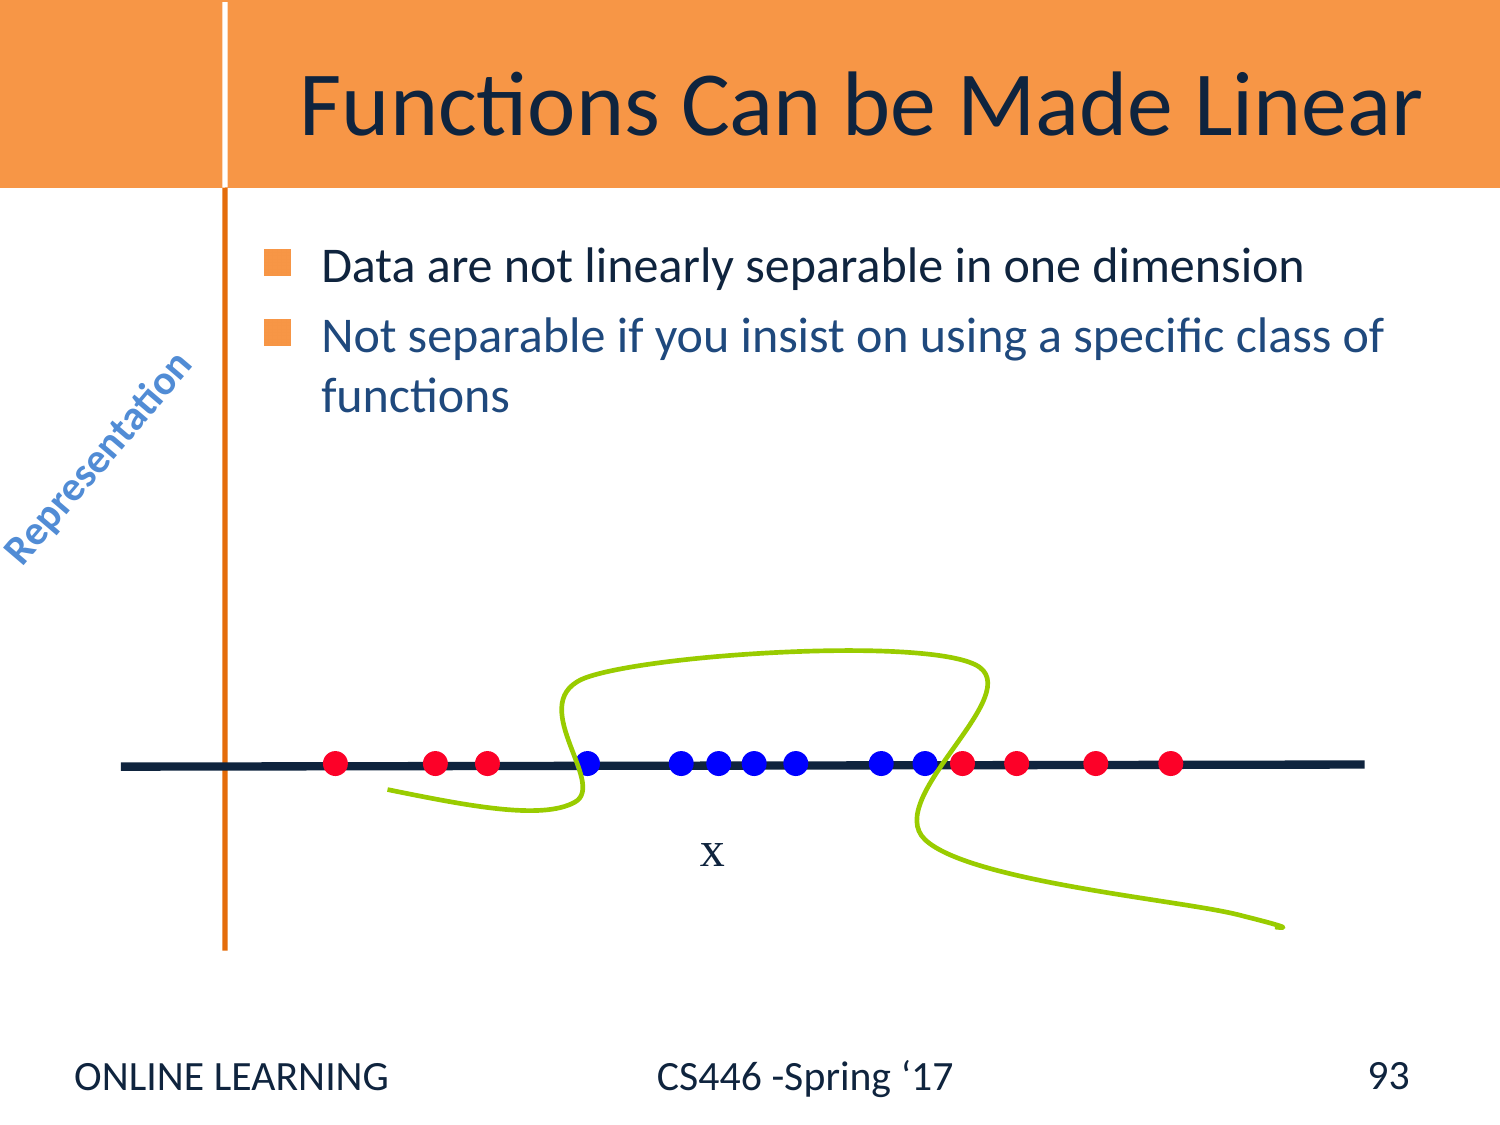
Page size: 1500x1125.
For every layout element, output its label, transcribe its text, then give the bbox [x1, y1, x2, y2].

text_box [1083, 751, 1109, 777]
text_box [1158, 751, 1184, 777]
text_box [1004, 751, 1030, 777]
picture [264, 249, 291, 276]
text_box [474, 751, 500, 777]
text_box [575, 761, 580, 774]
list Representation [0, 274, 402, 713]
picture [264, 319, 291, 344]
text_box [387, 650, 1284, 928]
list Data are not linearly separable in one dimension Not separable if you insist on using a specific class of functions [249, 224, 1425, 968]
text_box [322, 751, 348, 777]
text_box x [685, 836, 740, 884]
slide_number 93 [1074, 1042, 1425, 1103]
title Functions Can be Made Linear [225, 5, 1500, 193]
text_box [950, 751, 976, 777]
text_box [422, 751, 448, 777]
